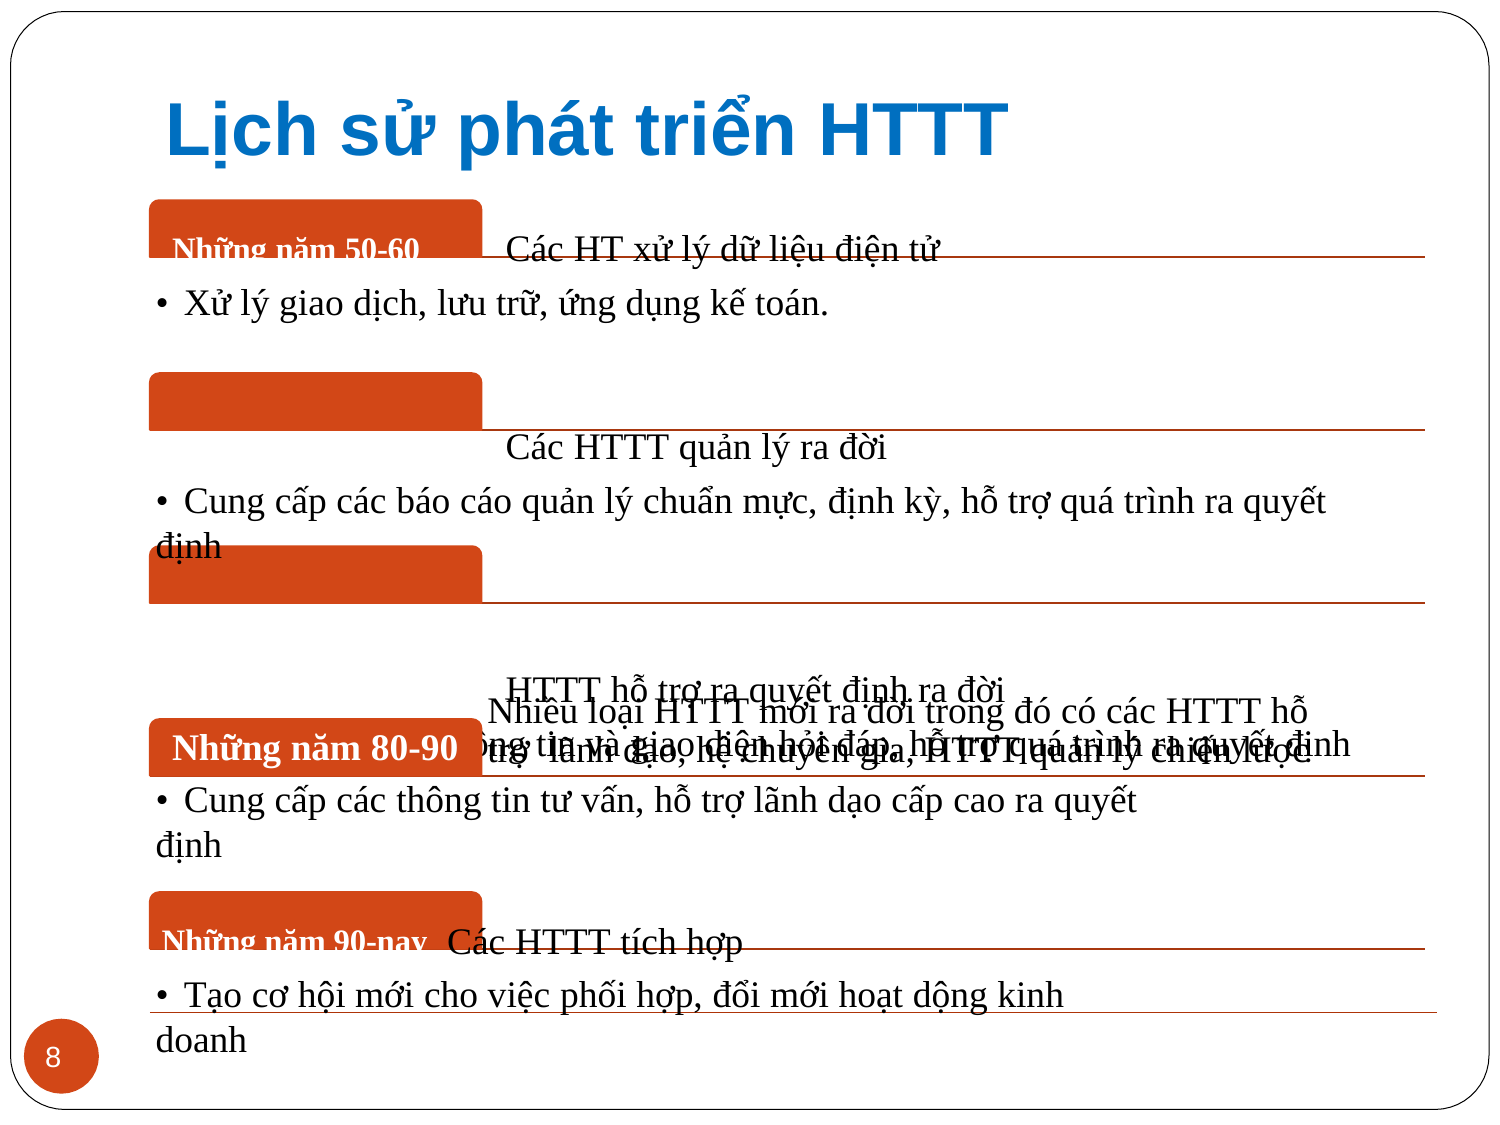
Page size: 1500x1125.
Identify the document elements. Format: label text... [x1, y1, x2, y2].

slide_number [1287, 1102, 1406, 1125]
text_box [148, 717, 483, 778]
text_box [148, 890, 483, 950]
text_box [23, 198, 1427, 1094]
slide_number 8 [38, 1102, 86, 1125]
title Lịch sử phát triển HTTT [162, 78, 1014, 197]
